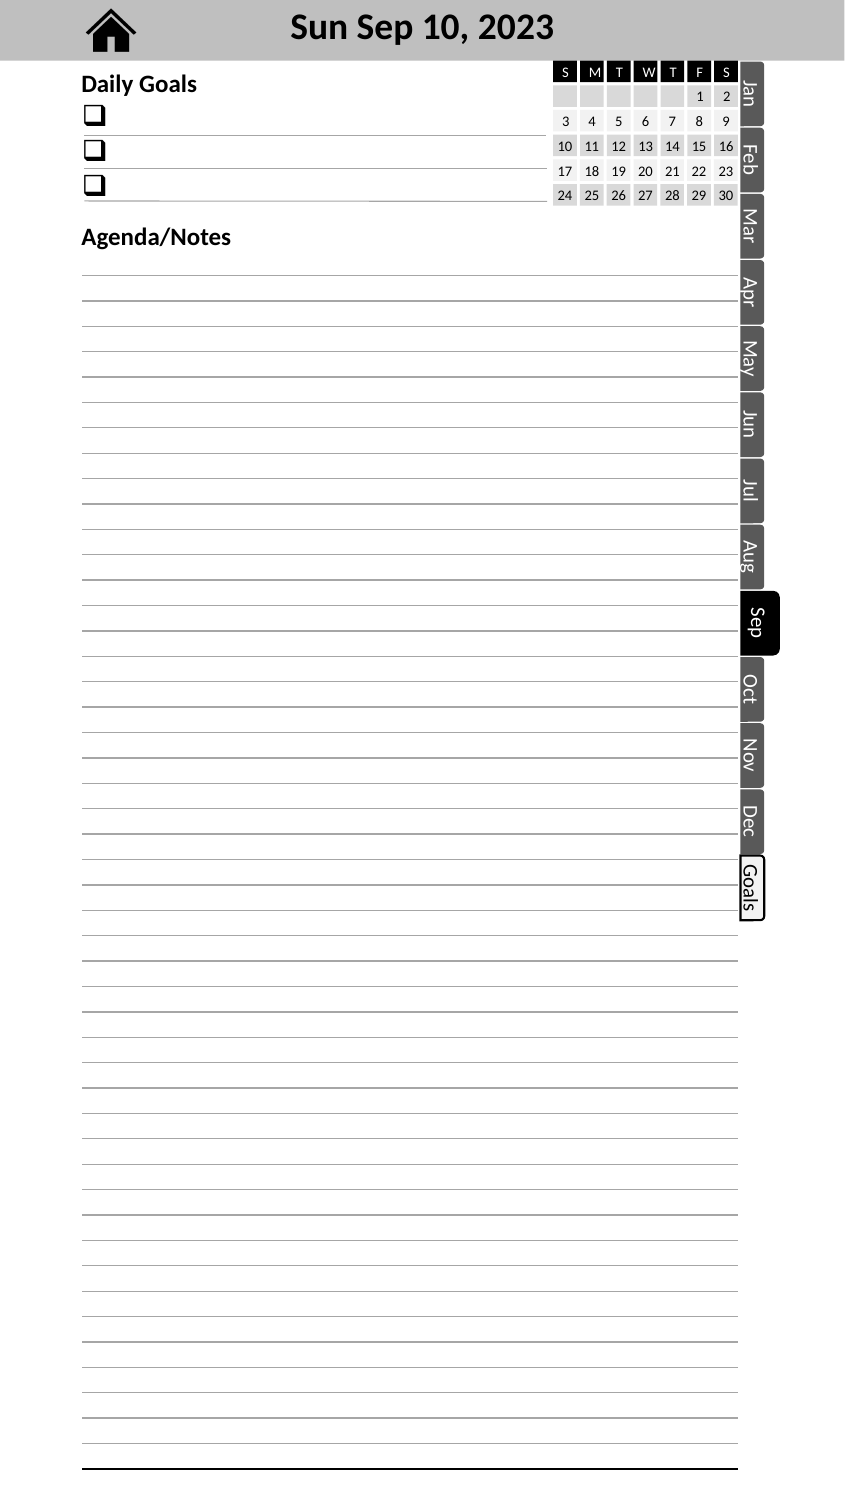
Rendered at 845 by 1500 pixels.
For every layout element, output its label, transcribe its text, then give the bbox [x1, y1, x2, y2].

list Sun Sep 10, 2023 [190, 0, 655, 61]
picture [82, 1, 140, 59]
